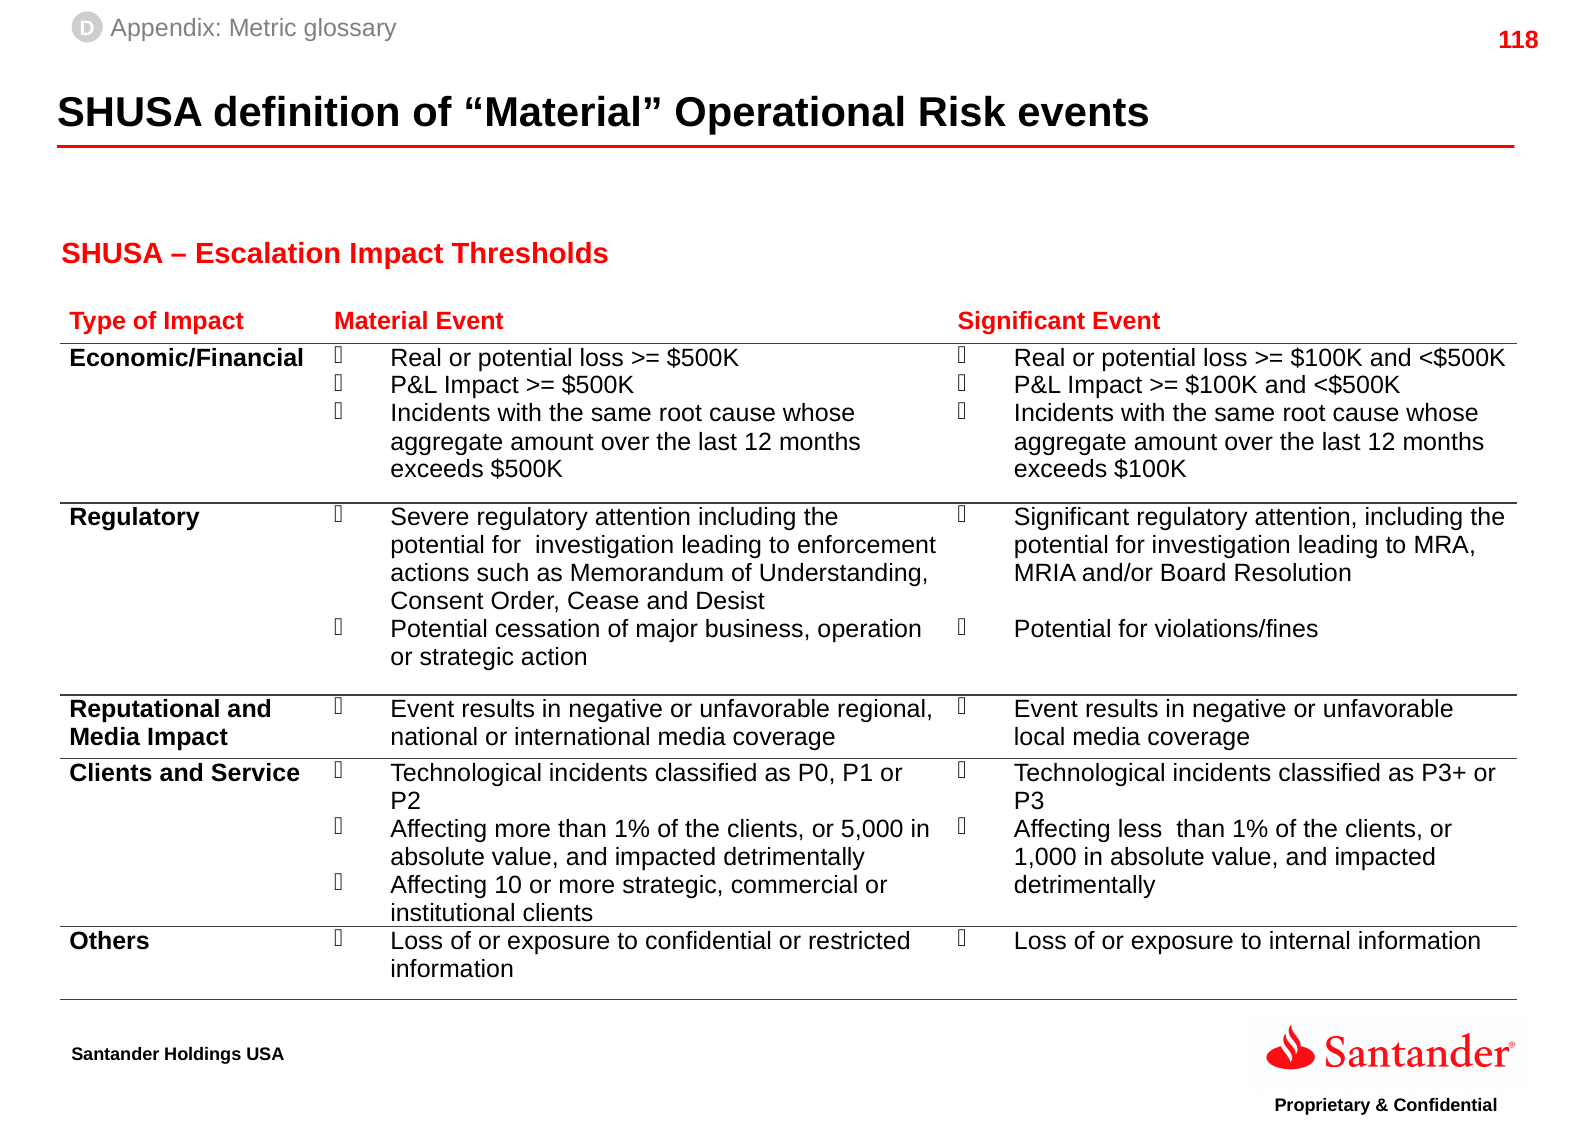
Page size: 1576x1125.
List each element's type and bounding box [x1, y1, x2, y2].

table_cell [60, 927, 1517, 999]
table_cell [60, 696, 1517, 758]
table_cell [60, 344, 1517, 502]
table_cell [60, 759, 1517, 926]
picture [1247, 1011, 1528, 1094]
text_box [61, 239, 610, 271]
table_header [60, 298, 1517, 343]
list [57, 74, 1479, 146]
text_box [71, 11, 399, 43]
table_cell [60, 504, 1517, 694]
